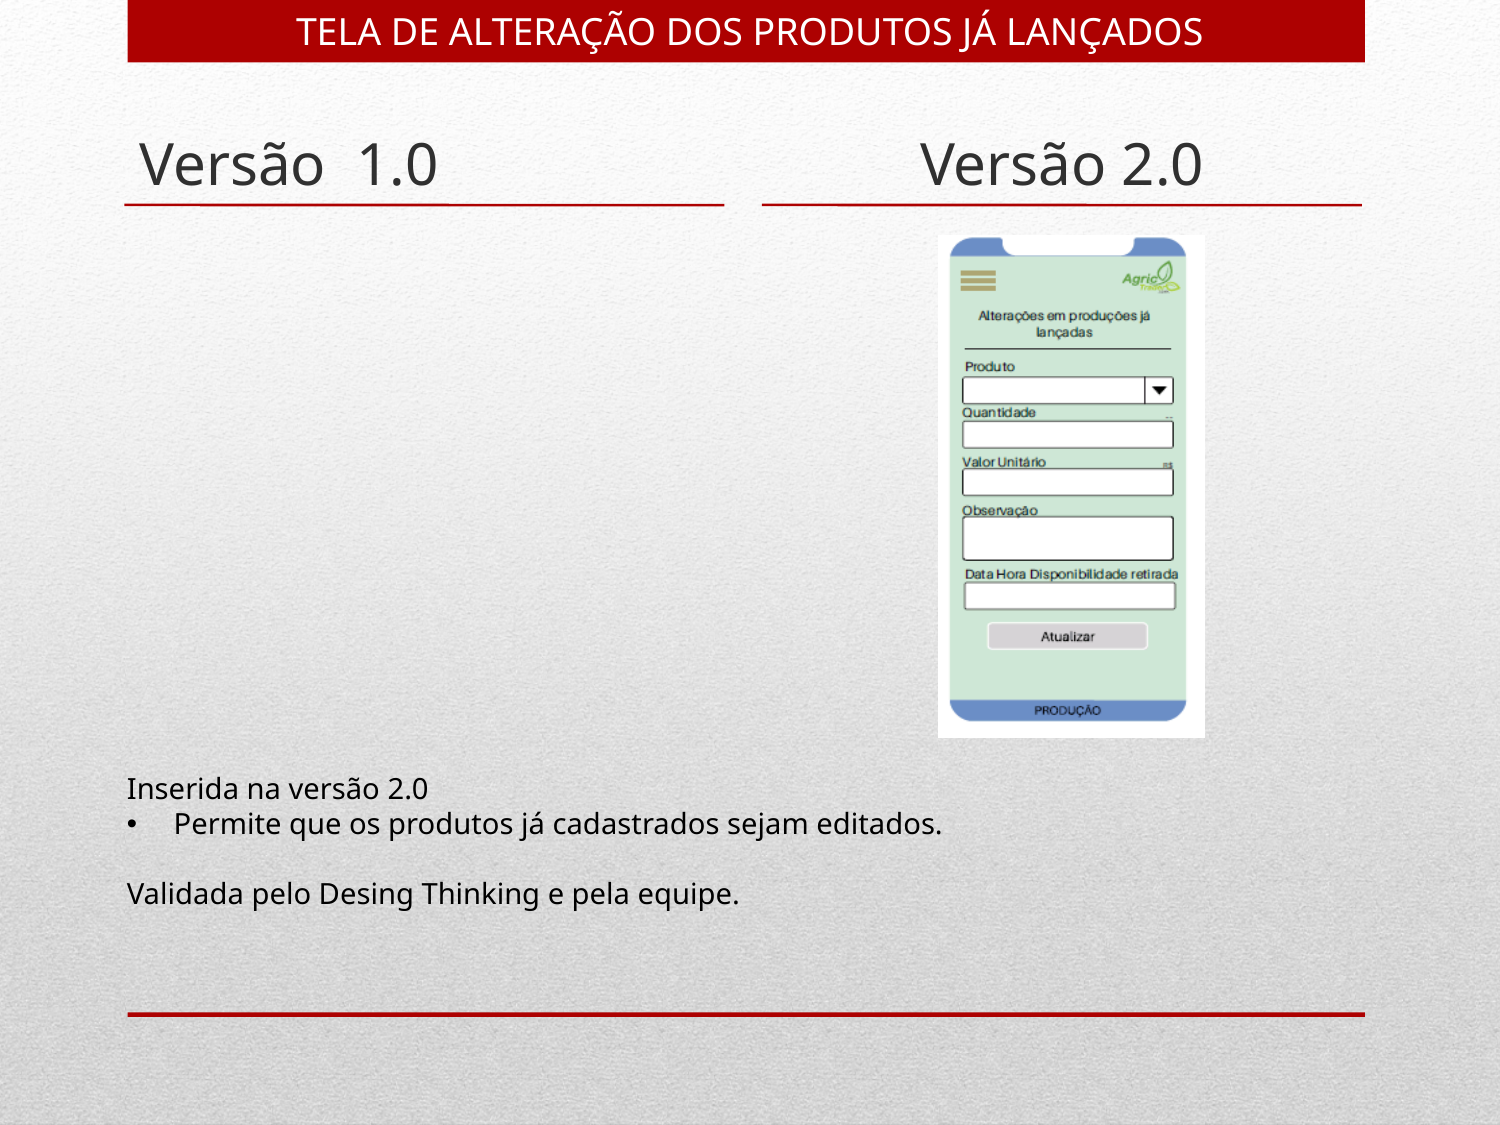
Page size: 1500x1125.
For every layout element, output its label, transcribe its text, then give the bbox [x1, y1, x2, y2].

list Versão 2.0 [761, 99, 1362, 205]
text_box TELA DE ALTERAÇÃO DOS PRODUTOS JÁ LANÇADOS [154, 0, 1346, 61]
list Versão 1.0 [124, 99, 725, 205]
picture [938, 234, 1206, 739]
text_box Inserida na versão 2.0 Permite que os produtos já cadastrados sejam editados. Validada pelo Desing Thinking e pela equipe. [112, 763, 1329, 953]
